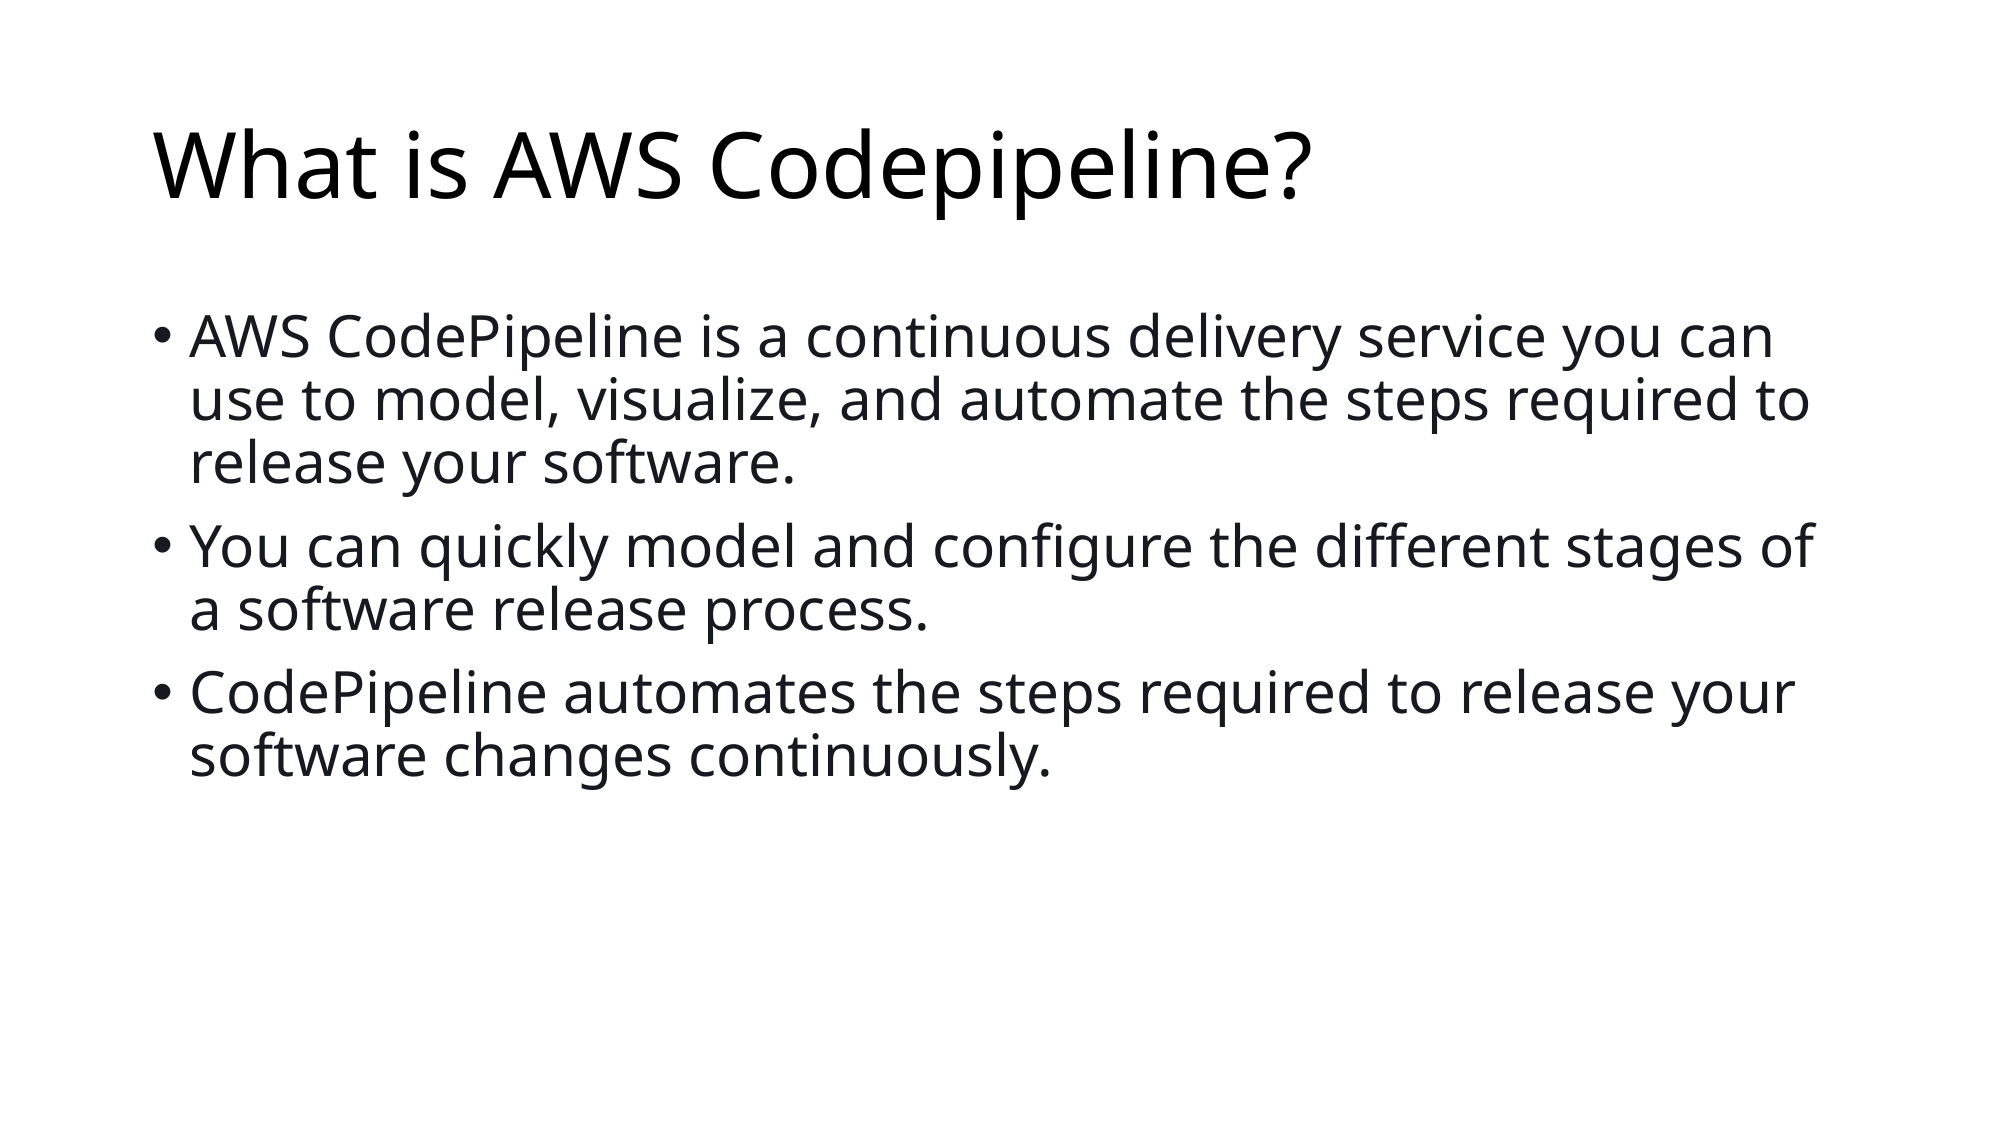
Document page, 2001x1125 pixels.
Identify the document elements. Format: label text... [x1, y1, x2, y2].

title What is AWS Codepipeline? [137, 59, 1863, 278]
list AWS CodePipeline is a continuous delivery service you can use to model, visualize, and automate the steps required to release your software. You can quickly model and configure the different stages of a software release process. CodePipeline automates the steps required to release your software changes continuously. [137, 299, 1863, 1014]
